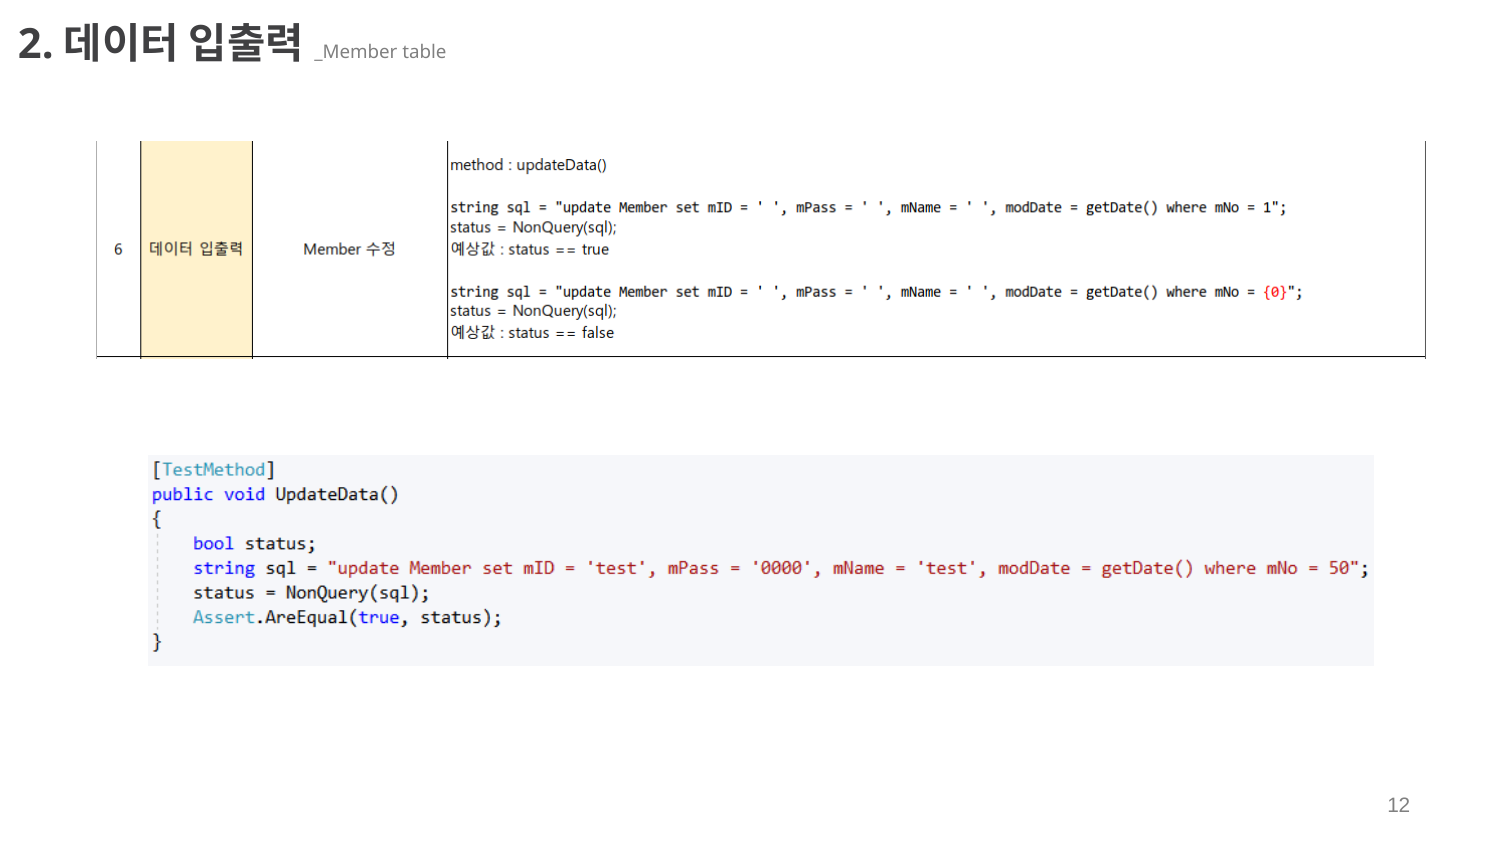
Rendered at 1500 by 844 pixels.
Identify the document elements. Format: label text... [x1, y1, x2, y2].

picture [95, 141, 1426, 359]
text_box 2.데이터 입출력_Member table [2, 0, 525, 85]
slide_number 12 [1074, 782, 1426, 828]
picture [148, 455, 1374, 667]
